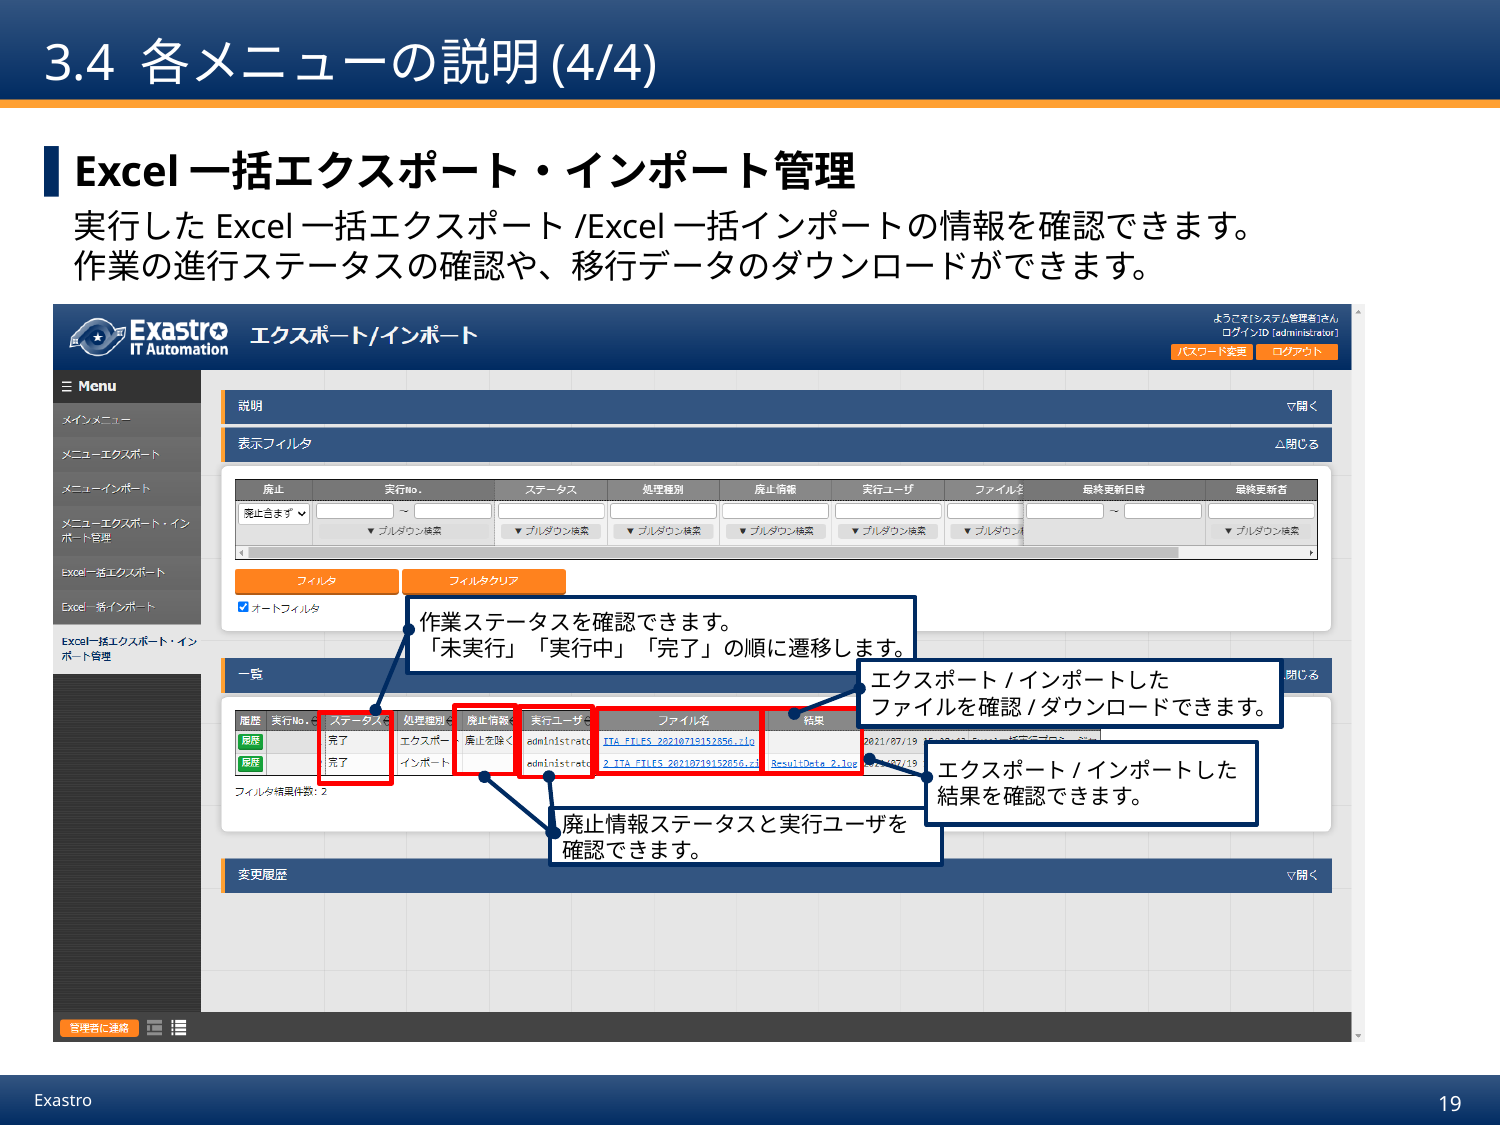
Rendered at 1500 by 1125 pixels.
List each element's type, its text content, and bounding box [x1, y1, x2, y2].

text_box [548, 776, 556, 834]
title 3.4 各メニューの説明(4/4) [29, 18, 1471, 96]
picture [0, 0, 1500, 1125]
list Excel一括エクスポート・インポート管理 実行したExcel一括エクスポート/Excel一括インポートの情報を確認できます。 作業の進行ステータスの確認や、移行データのダウンロードができます。 [29, 137, 1471, 1059]
